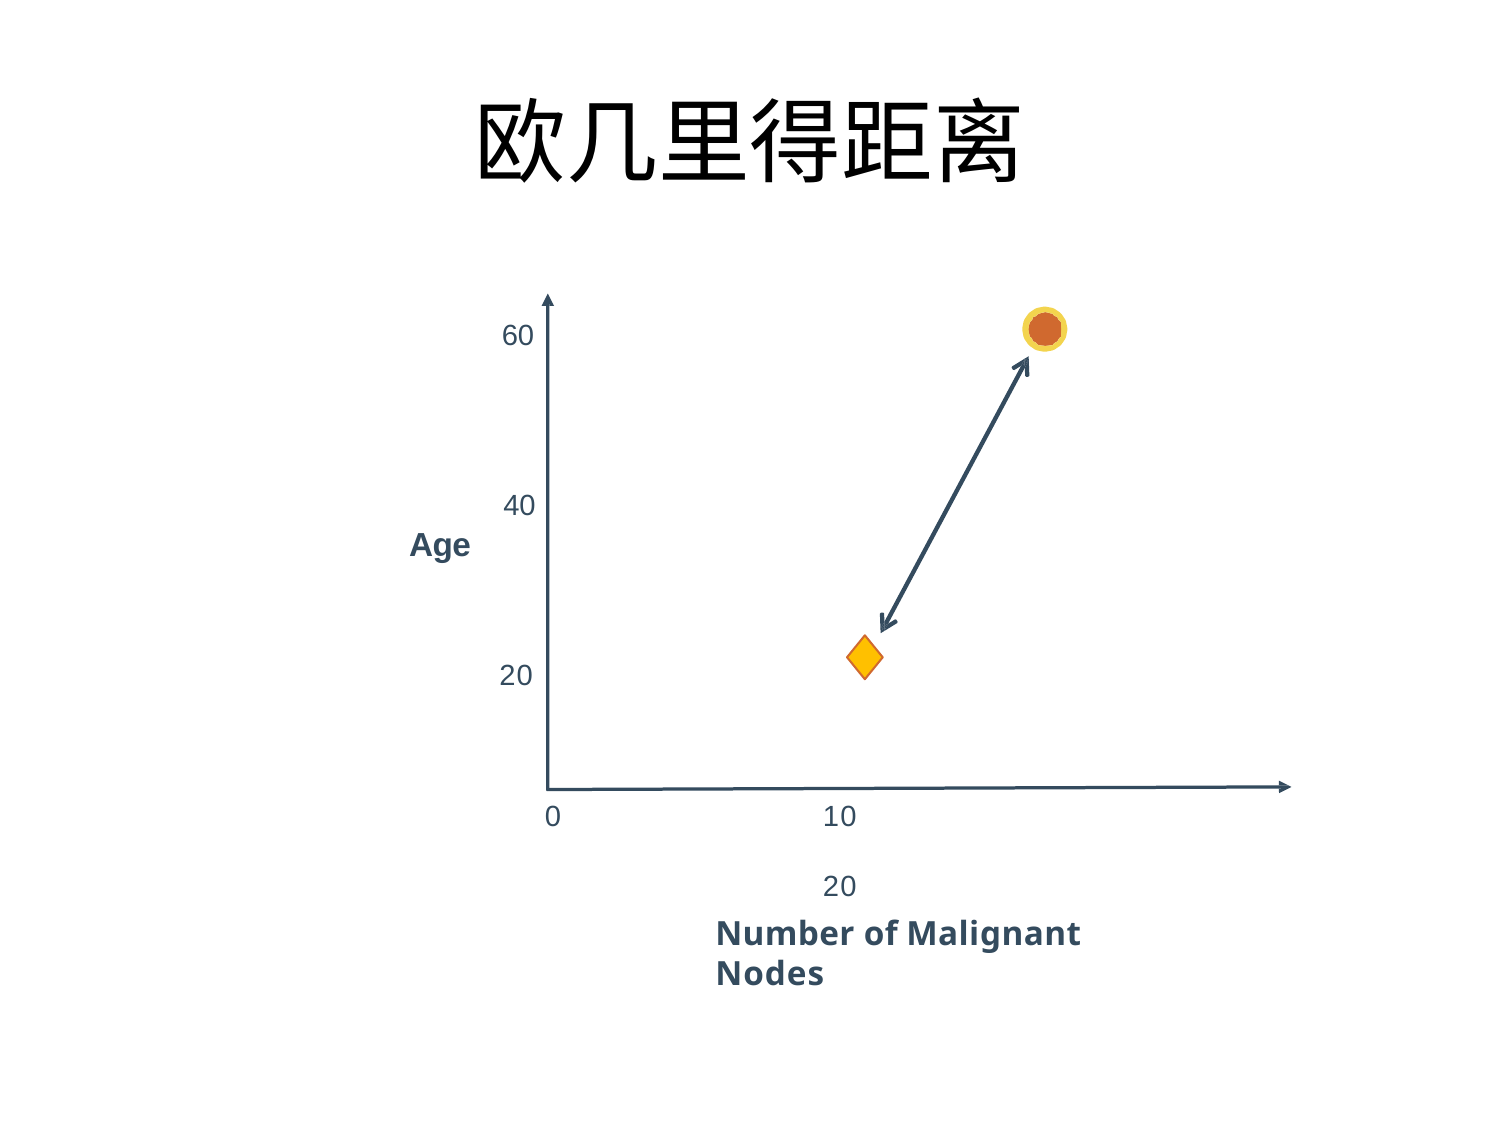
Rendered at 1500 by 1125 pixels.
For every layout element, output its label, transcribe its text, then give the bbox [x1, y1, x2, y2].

text_box [847, 635, 883, 680]
text_box [546, 780, 1292, 794]
title 欧几里得距离 [75, 45, 1425, 233]
text_box 40 Age [407, 484, 537, 563]
text_box [541, 293, 555, 787]
text_box [1028, 312, 1062, 346]
text_box 60 [499, 313, 537, 351]
text_box 0 [542, 795, 565, 833]
text_box [879, 356, 1030, 634]
text_box 10 20 Number of Malignant Nodes [713, 790, 1155, 992]
text_box 20 [497, 654, 537, 692]
